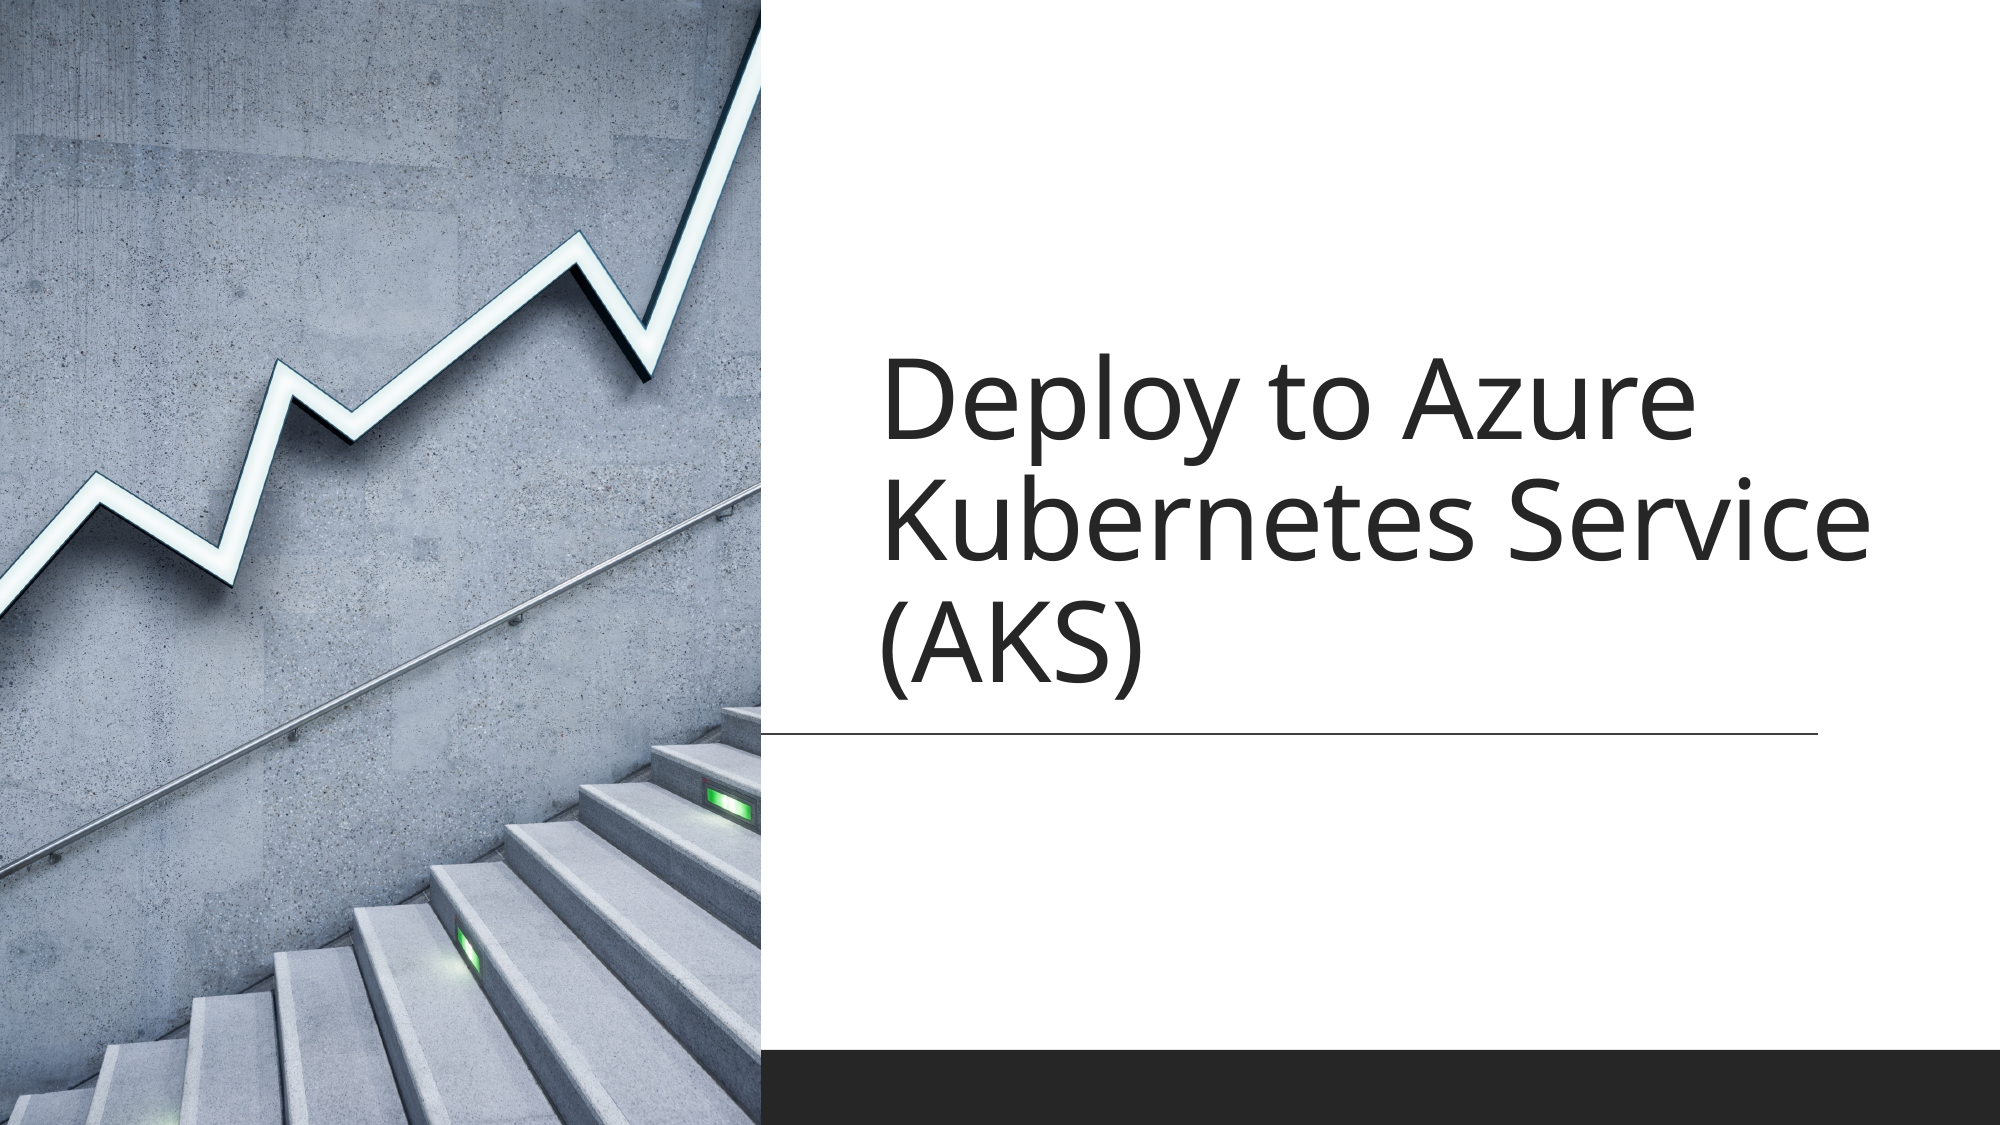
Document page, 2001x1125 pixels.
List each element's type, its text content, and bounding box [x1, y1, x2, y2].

picture [0, 0, 761, 1125]
title Deploy to Azure Kubernetes Service (AKS) [863, 212, 1890, 714]
